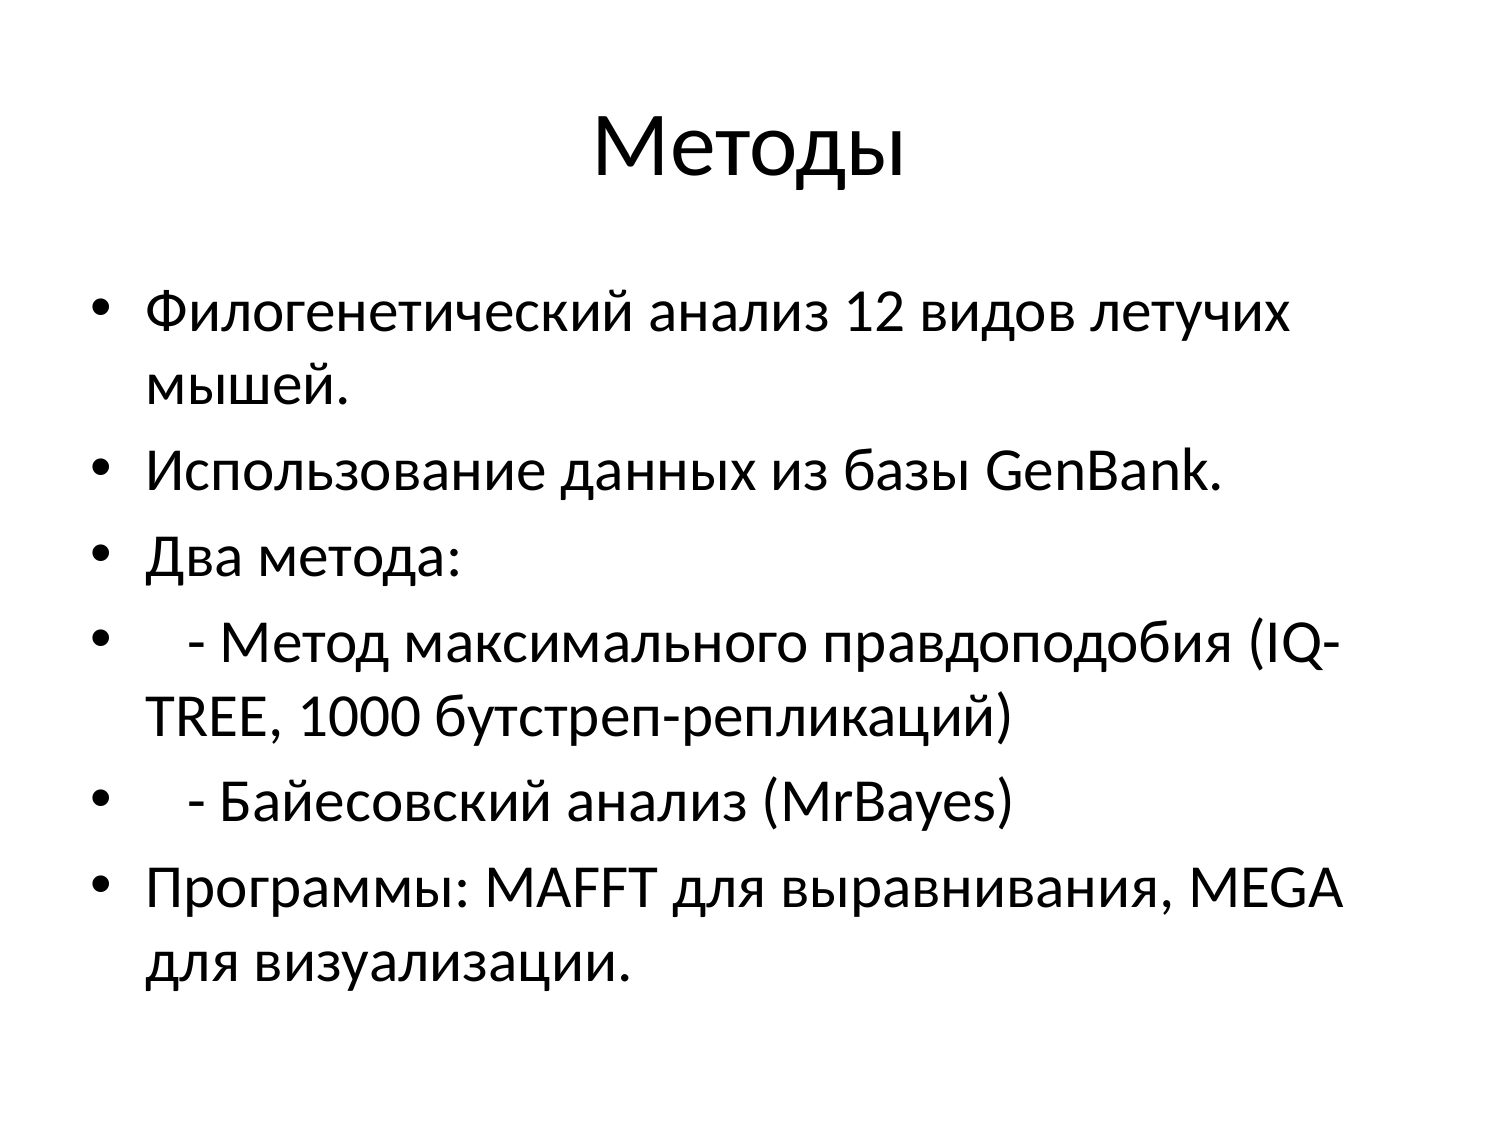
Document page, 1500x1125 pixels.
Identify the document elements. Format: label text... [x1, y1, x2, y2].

list Филогенетический анализ 12 видов летучих мышей. Использование данных из базы GenBank. Два метода: - Метод максимального правдоподобия (IQ-TREE, 1000 бутстреп-репликаций) - Байесовский анализ (MrBayes) Программы: MAFFT для выравнивания, MEGA для визуализации. [75, 262, 1425, 1005]
title Методы [75, 45, 1425, 233]
